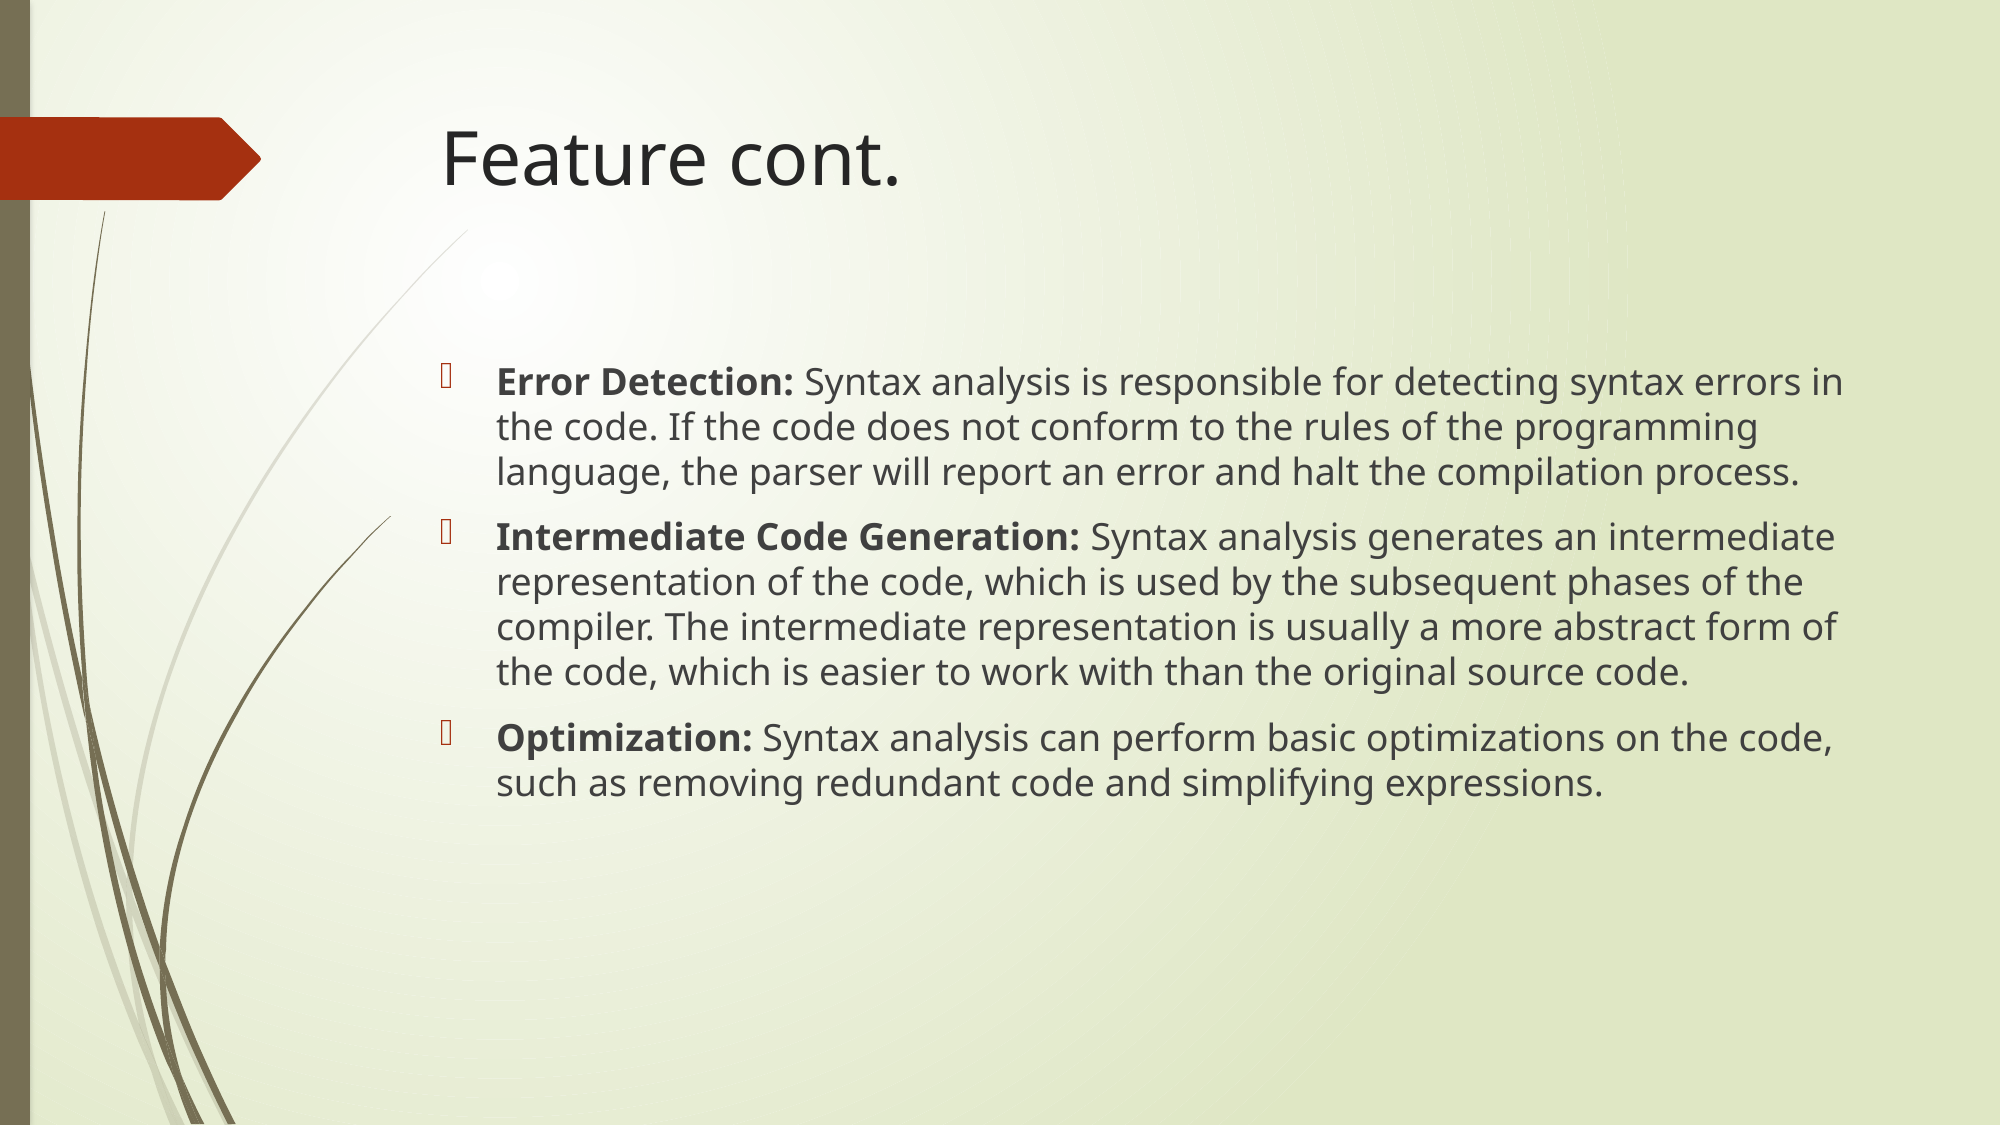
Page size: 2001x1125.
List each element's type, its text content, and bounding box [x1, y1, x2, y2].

title Feature cont. [425, 102, 1888, 313]
list Error Detection: Syntax analysis is responsible for detecting syntax errors in the code. If the code does not conform to the rules of the programming language, the parser will report an error and halt the compilation process. Intermediate Code Generation: Syntax analysis generates an intermediate representation of the code, which is used by the subsequent phases of the compiler. The intermediate representation is usually a more abstract form of the code, which is easier to work with than the original source code. Optimization: Syntax analysis can perform basic optimizations on the code, such as removing redundant code and simplifying expressions. [424, 350, 1888, 970]
